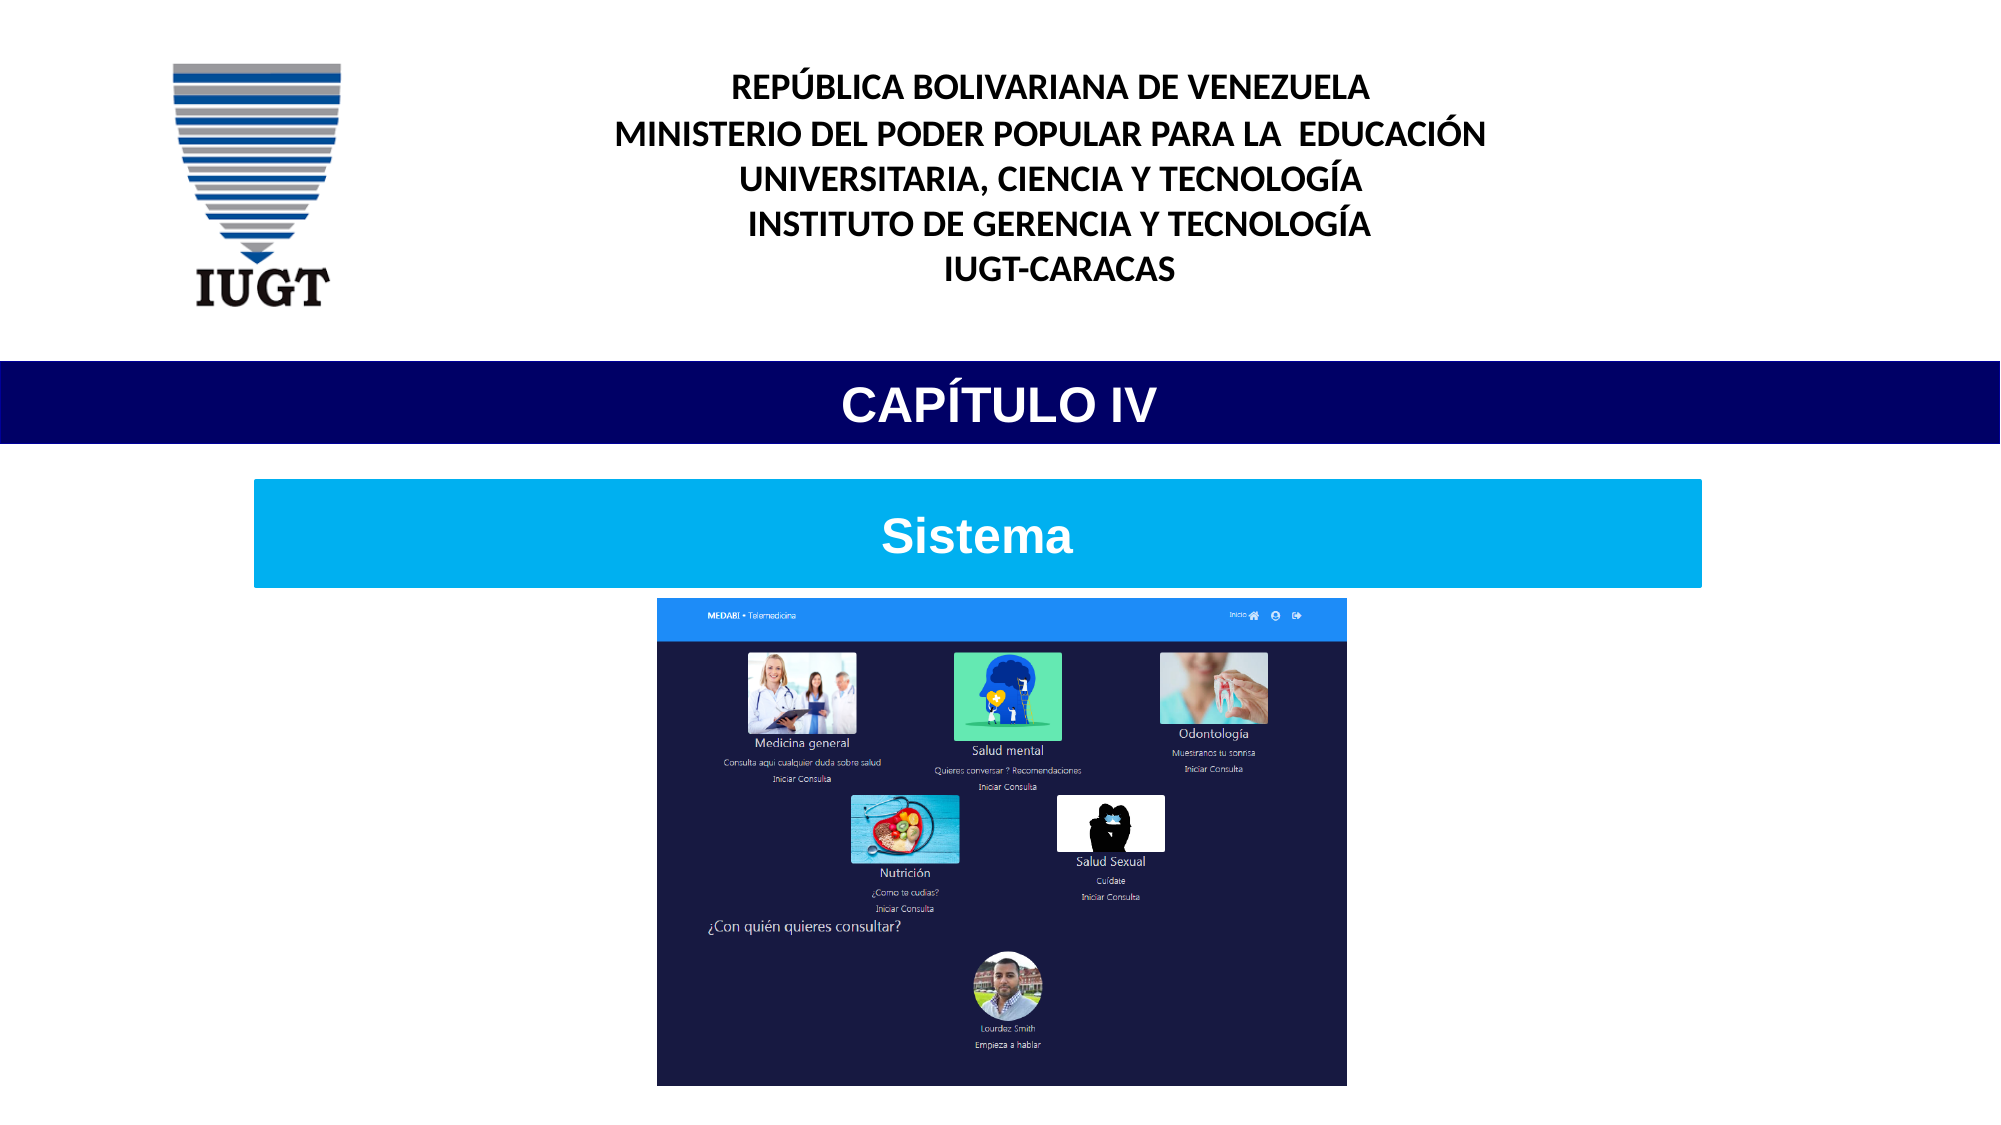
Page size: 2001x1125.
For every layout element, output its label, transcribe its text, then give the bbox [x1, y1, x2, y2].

picture [657, 598, 1347, 1086]
text_box REPÚBLICA BOLIVARIANA DE VENEZUELA [713, 54, 1390, 115]
picture [139, 56, 375, 309]
text_box Sistema [254, 479, 1702, 588]
text_box MINISTERIO DEL PODER POPULAR PARA LA EDUCACIÓN UNIVERSITARIA, CIENCIA Y TECNOLOGÍA [551, 102, 1552, 207]
text_box CAPÍTULO IV [0, 361, 2000, 444]
text_box INSTITUTO DE GERENCIA Y TECNOLOGÍA IUGT-CARACAS [733, 207, 1387, 297]
